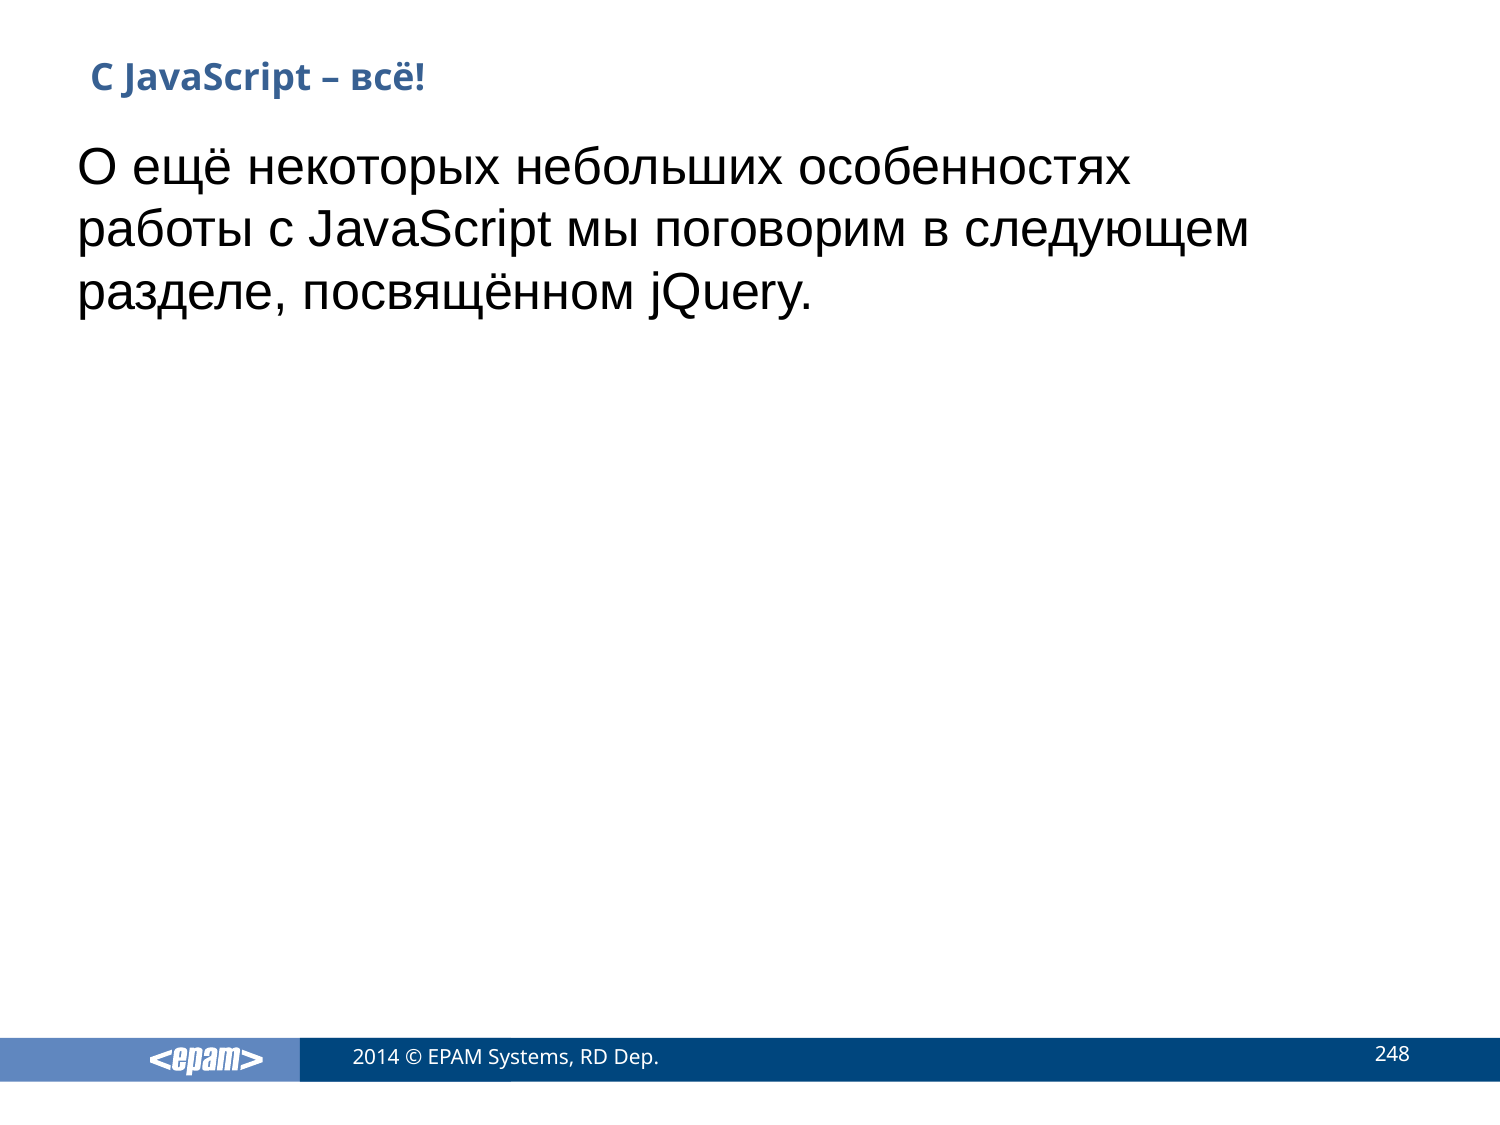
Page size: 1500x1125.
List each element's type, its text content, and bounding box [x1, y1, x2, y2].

footer 2014 © EPAM Systems, RD Dep. [337, 1028, 738, 1088]
slide_number 248 [1262, 1025, 1425, 1085]
list О ещё некоторых небольших особенностях работы с JavaScript мы поговорим в следующем разделе, посвящённом jQuery. [62, 125, 1325, 988]
title С JavaScript – всё! [75, 45, 1425, 163]
